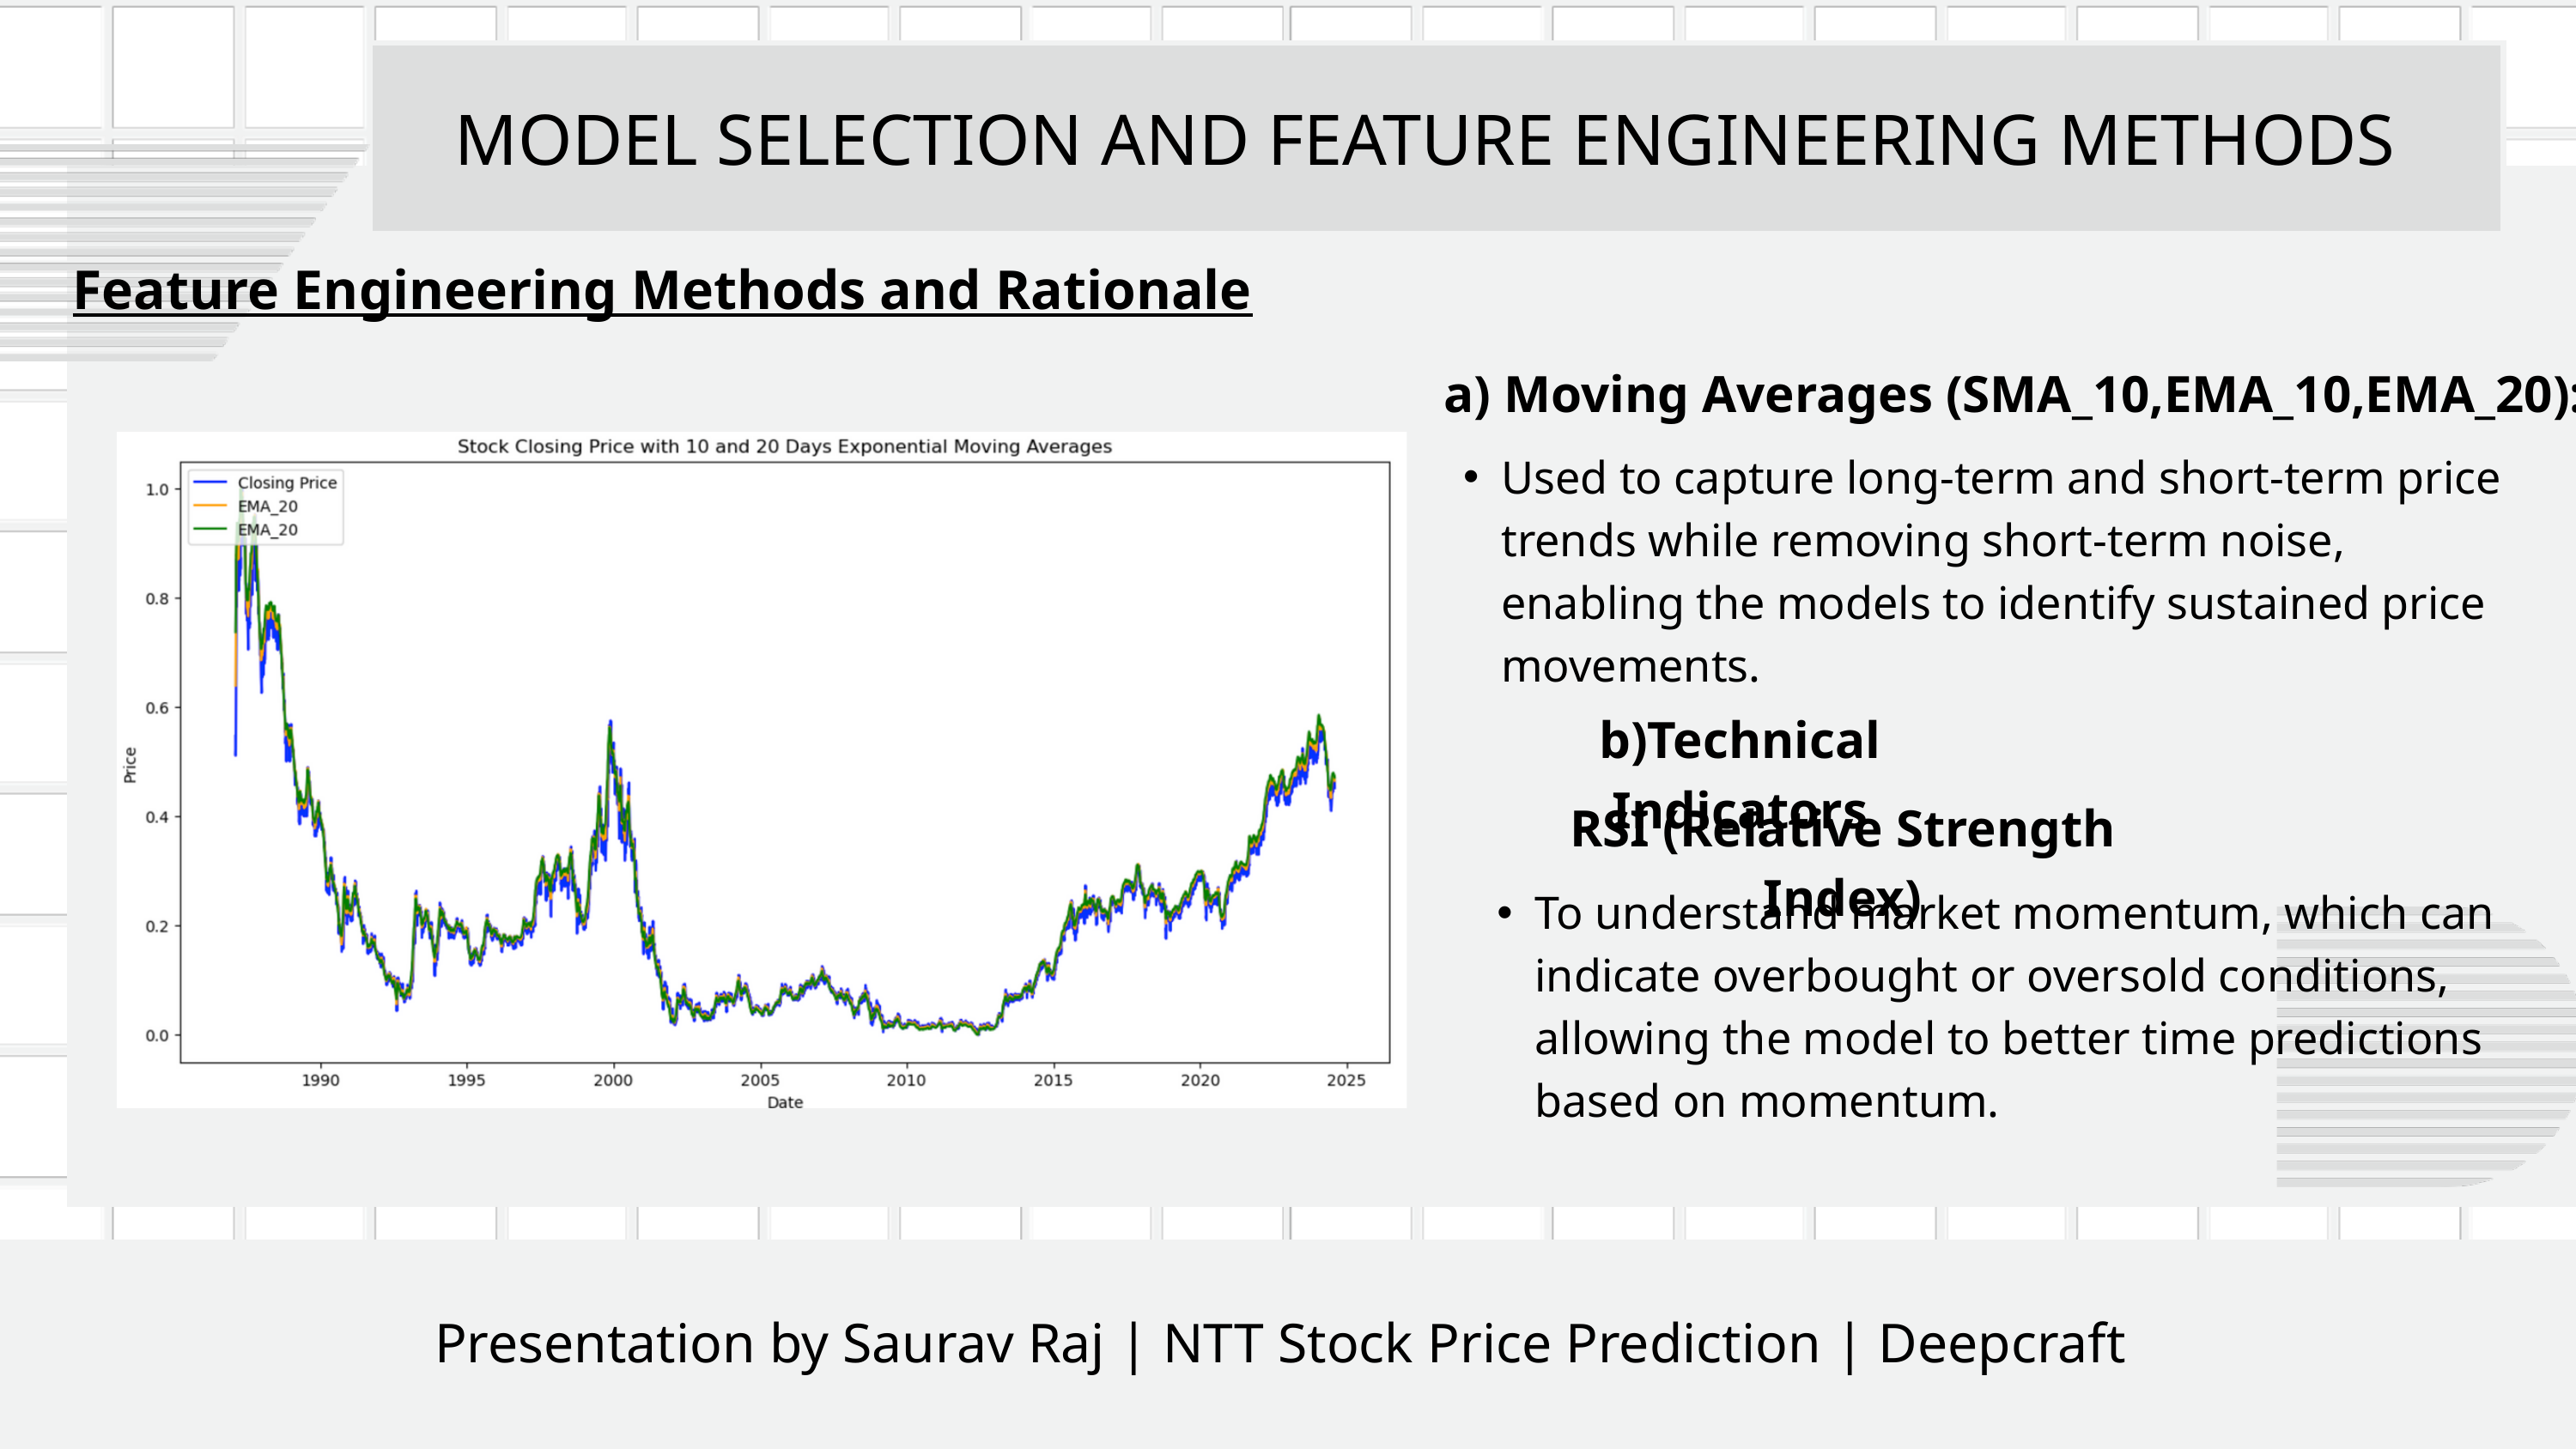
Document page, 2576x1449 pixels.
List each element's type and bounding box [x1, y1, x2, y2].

text_box [369, 42, 2504, 234]
text_box [0, 1239, 2576, 1449]
text_box [66, 166, 2576, 1208]
text_box [0, 0, 2576, 1236]
